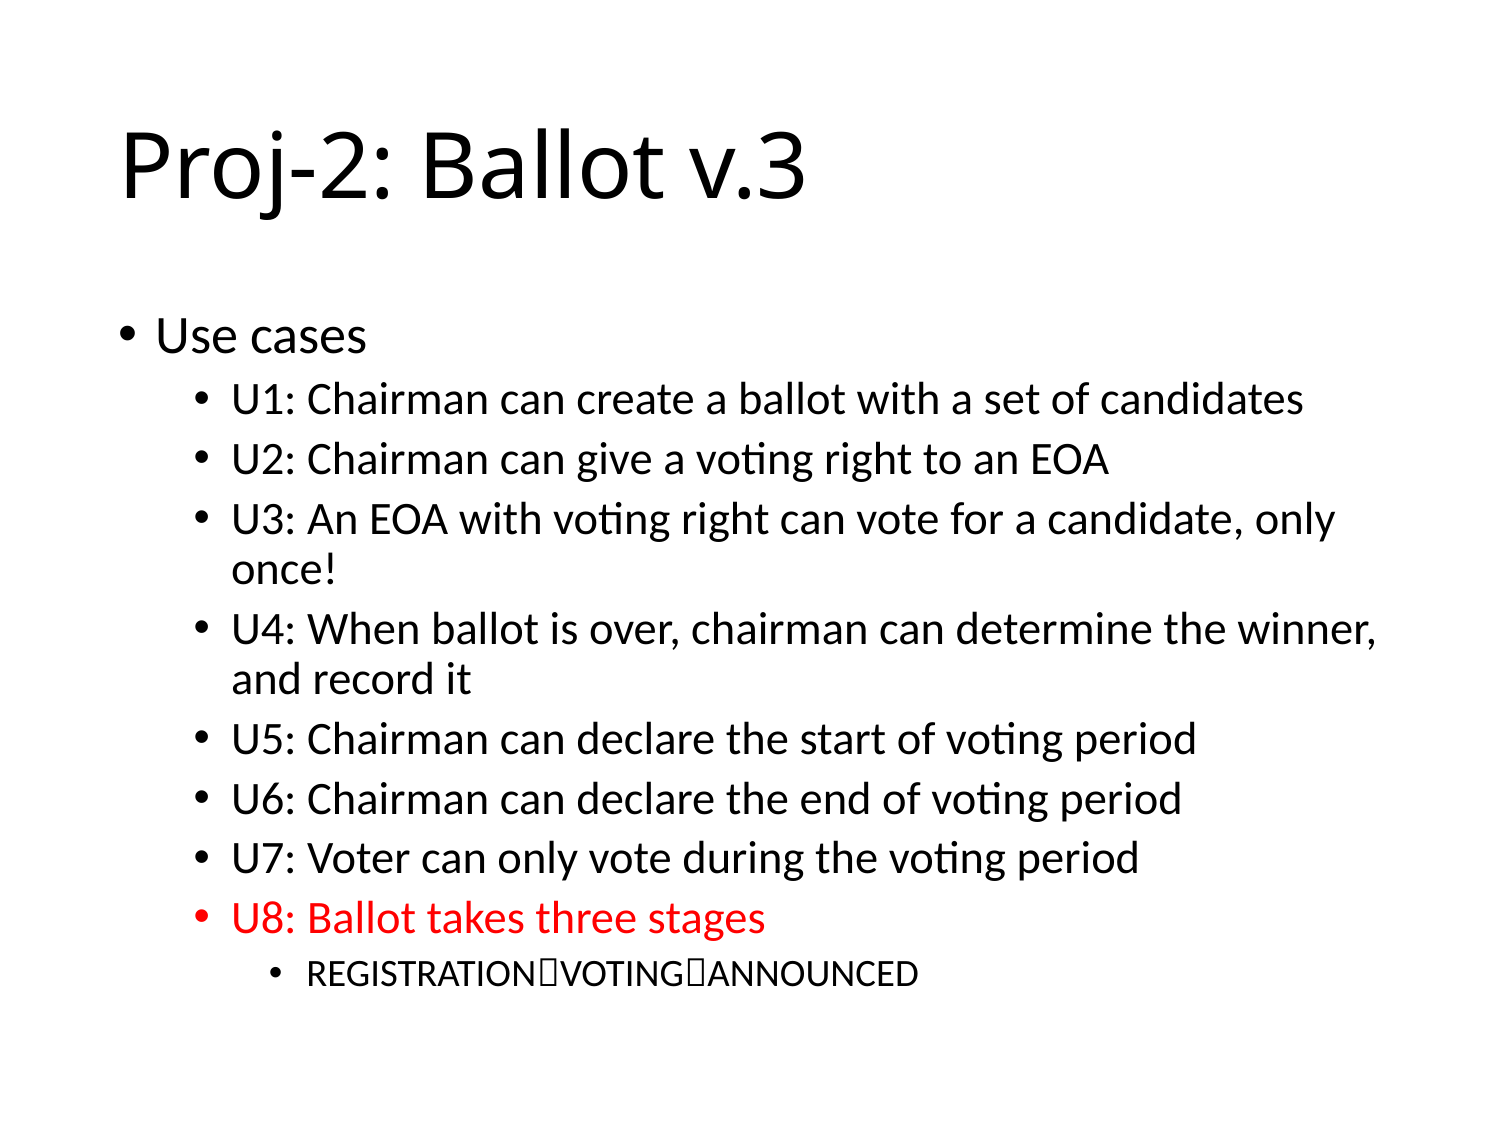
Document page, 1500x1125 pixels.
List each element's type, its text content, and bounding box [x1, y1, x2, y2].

list Use cases U1: Chairman can create a ballot with a set of candidates U2: Chairman can give a voting right to an EOA U3: An EOA with voting right can vote for a candidate, only once! U4: When ballot is over, chairman can determine the winner, and record it U5: Chairman can declare the start of voting period U6: Chairman can declare the end of voting period U7: Voter can only vote during the voting period U8: Ballot takes three stages REGISTRATIONVOTINGANNOUNCED [103, 299, 1397, 1014]
title Proj-2: Ballot v.3 [103, 59, 1397, 278]
